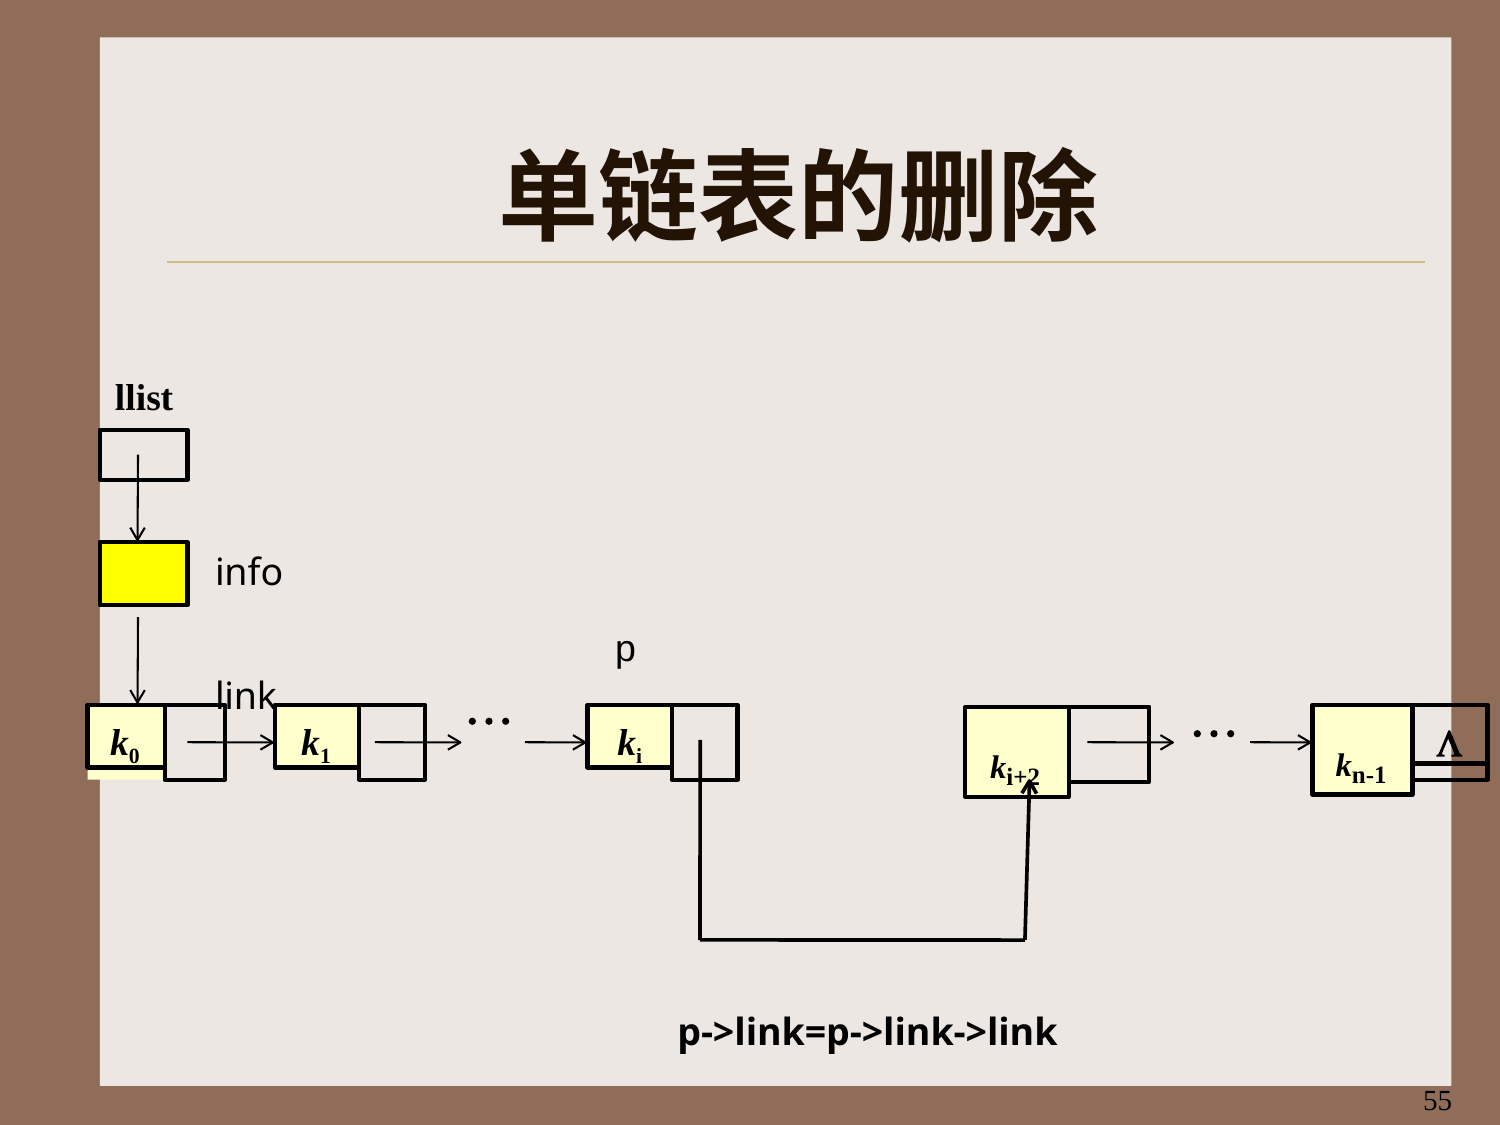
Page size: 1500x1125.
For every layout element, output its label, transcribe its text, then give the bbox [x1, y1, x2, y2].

text_box ki [587, 704, 671, 768]
text_box k0 [87, 704, 164, 768]
text_box  [462, 683, 518, 746]
text_box info link [212, 528, 287, 717]
text_box  [1412, 704, 1488, 764]
text_box [87, 768, 164, 780]
text_box llist [112, 371, 176, 419]
text_box [1021, 780, 1037, 794]
text_box  [1187, 696, 1242, 759]
text_box [1412, 764, 1488, 780]
text_box ki+2 [965, 706, 1069, 797]
text_box p [612, 621, 638, 669]
text_box [260, 735, 273, 750]
text_box [130, 527, 145, 541]
text_box [572, 735, 586, 750]
text_box [1068, 706, 1150, 782]
slide_number 55 [1413, 1082, 1457, 1125]
text_box p->link=p->link->link [675, 1006, 1074, 1054]
text_box [447, 735, 461, 750]
title 单链表的删除 [396, 131, 1104, 322]
text_box [130, 690, 145, 703]
text_box [1297, 735, 1311, 750]
text_box [671, 704, 738, 780]
text_box [99, 429, 188, 480]
text_box kn-1 [1312, 704, 1413, 795]
text_box [164, 704, 225, 780]
text_box k1 [275, 704, 359, 768]
text_box [99, 542, 188, 606]
text_box [1160, 735, 1173, 750]
text_box [359, 704, 425, 780]
